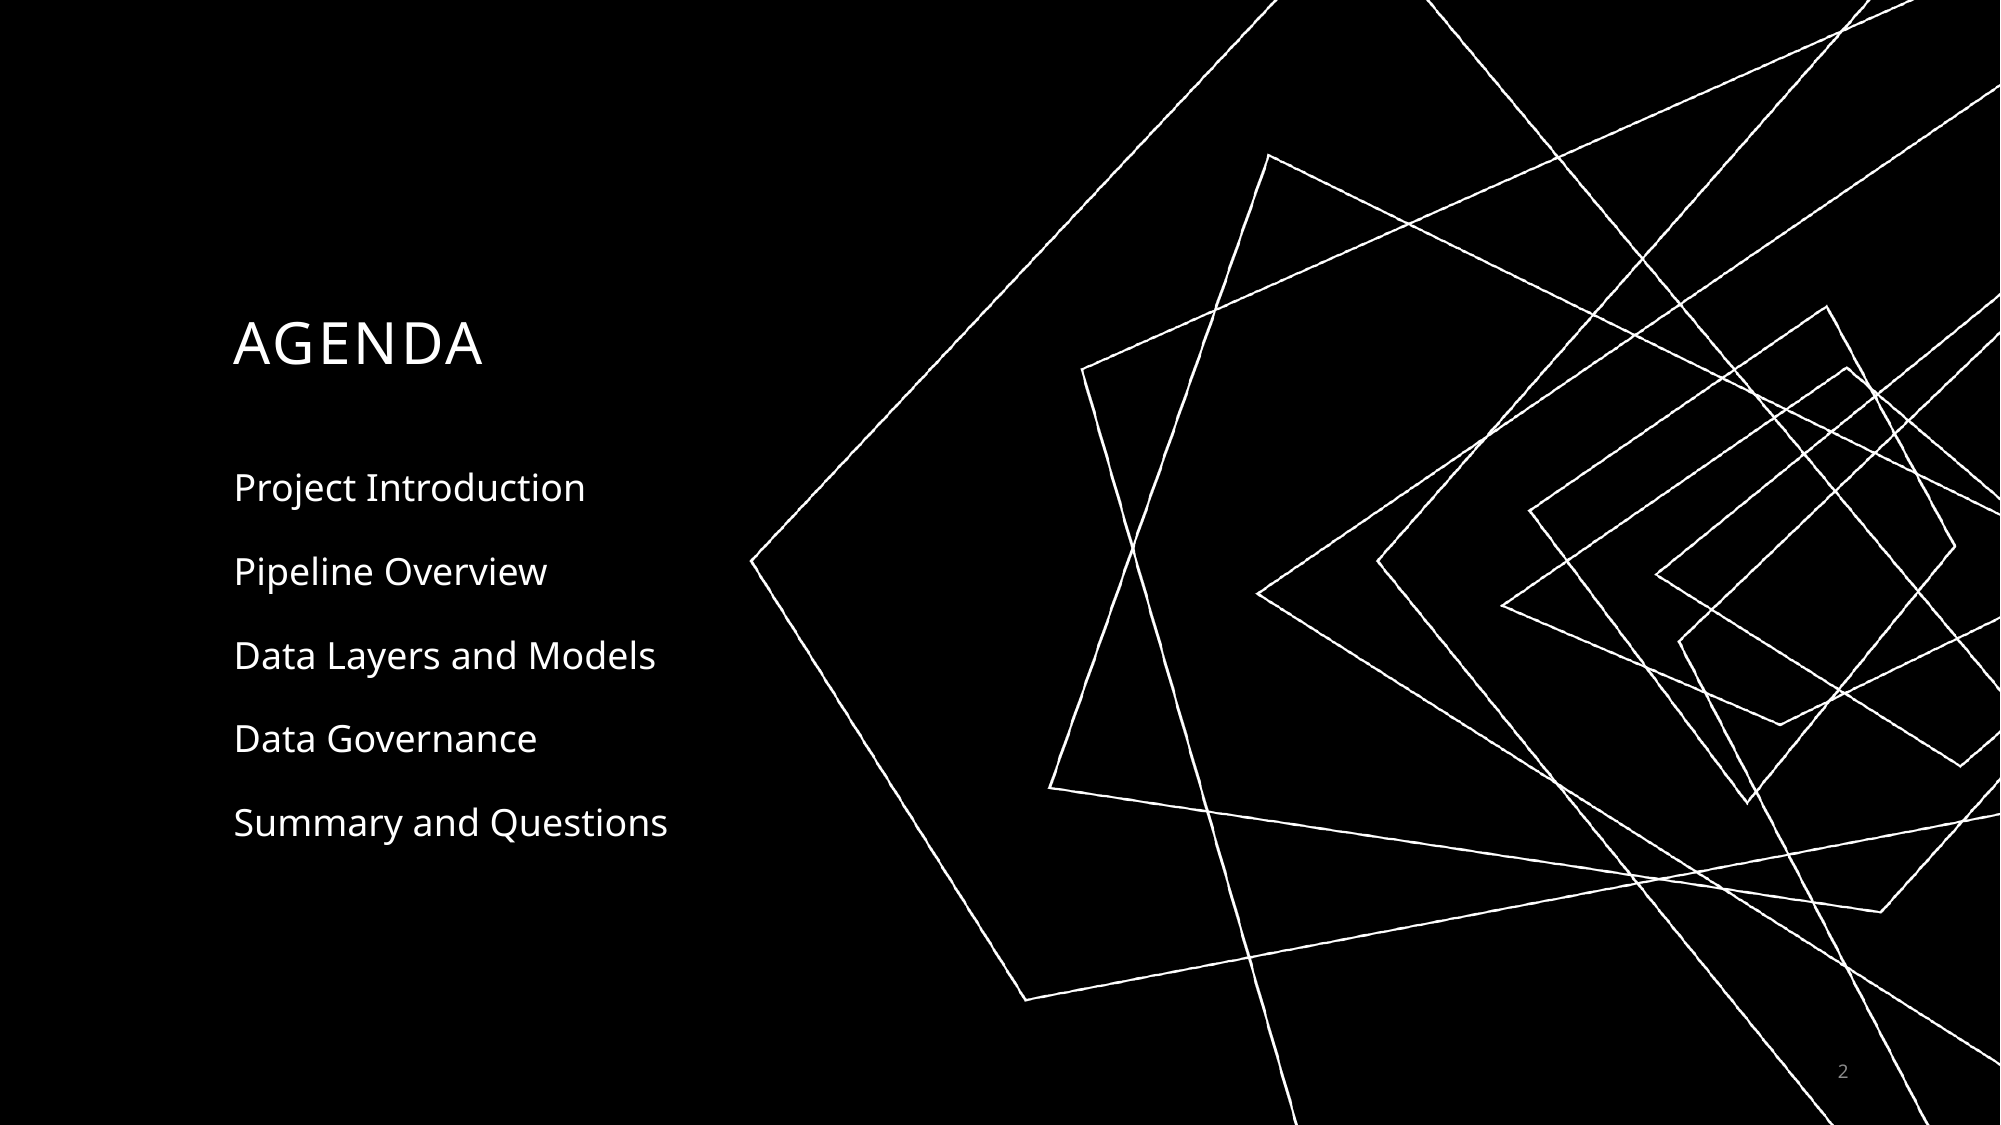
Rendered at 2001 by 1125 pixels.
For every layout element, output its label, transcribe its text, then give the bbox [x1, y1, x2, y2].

list Project Introduction Pipeline Overview Data Layers and Models Data Governance Summary and Questions [218, 438, 719, 975]
picture [693, 0, 2000, 1125]
slide_number 2 [1701, 1042, 1864, 1103]
title AGENDA [218, 167, 694, 385]
